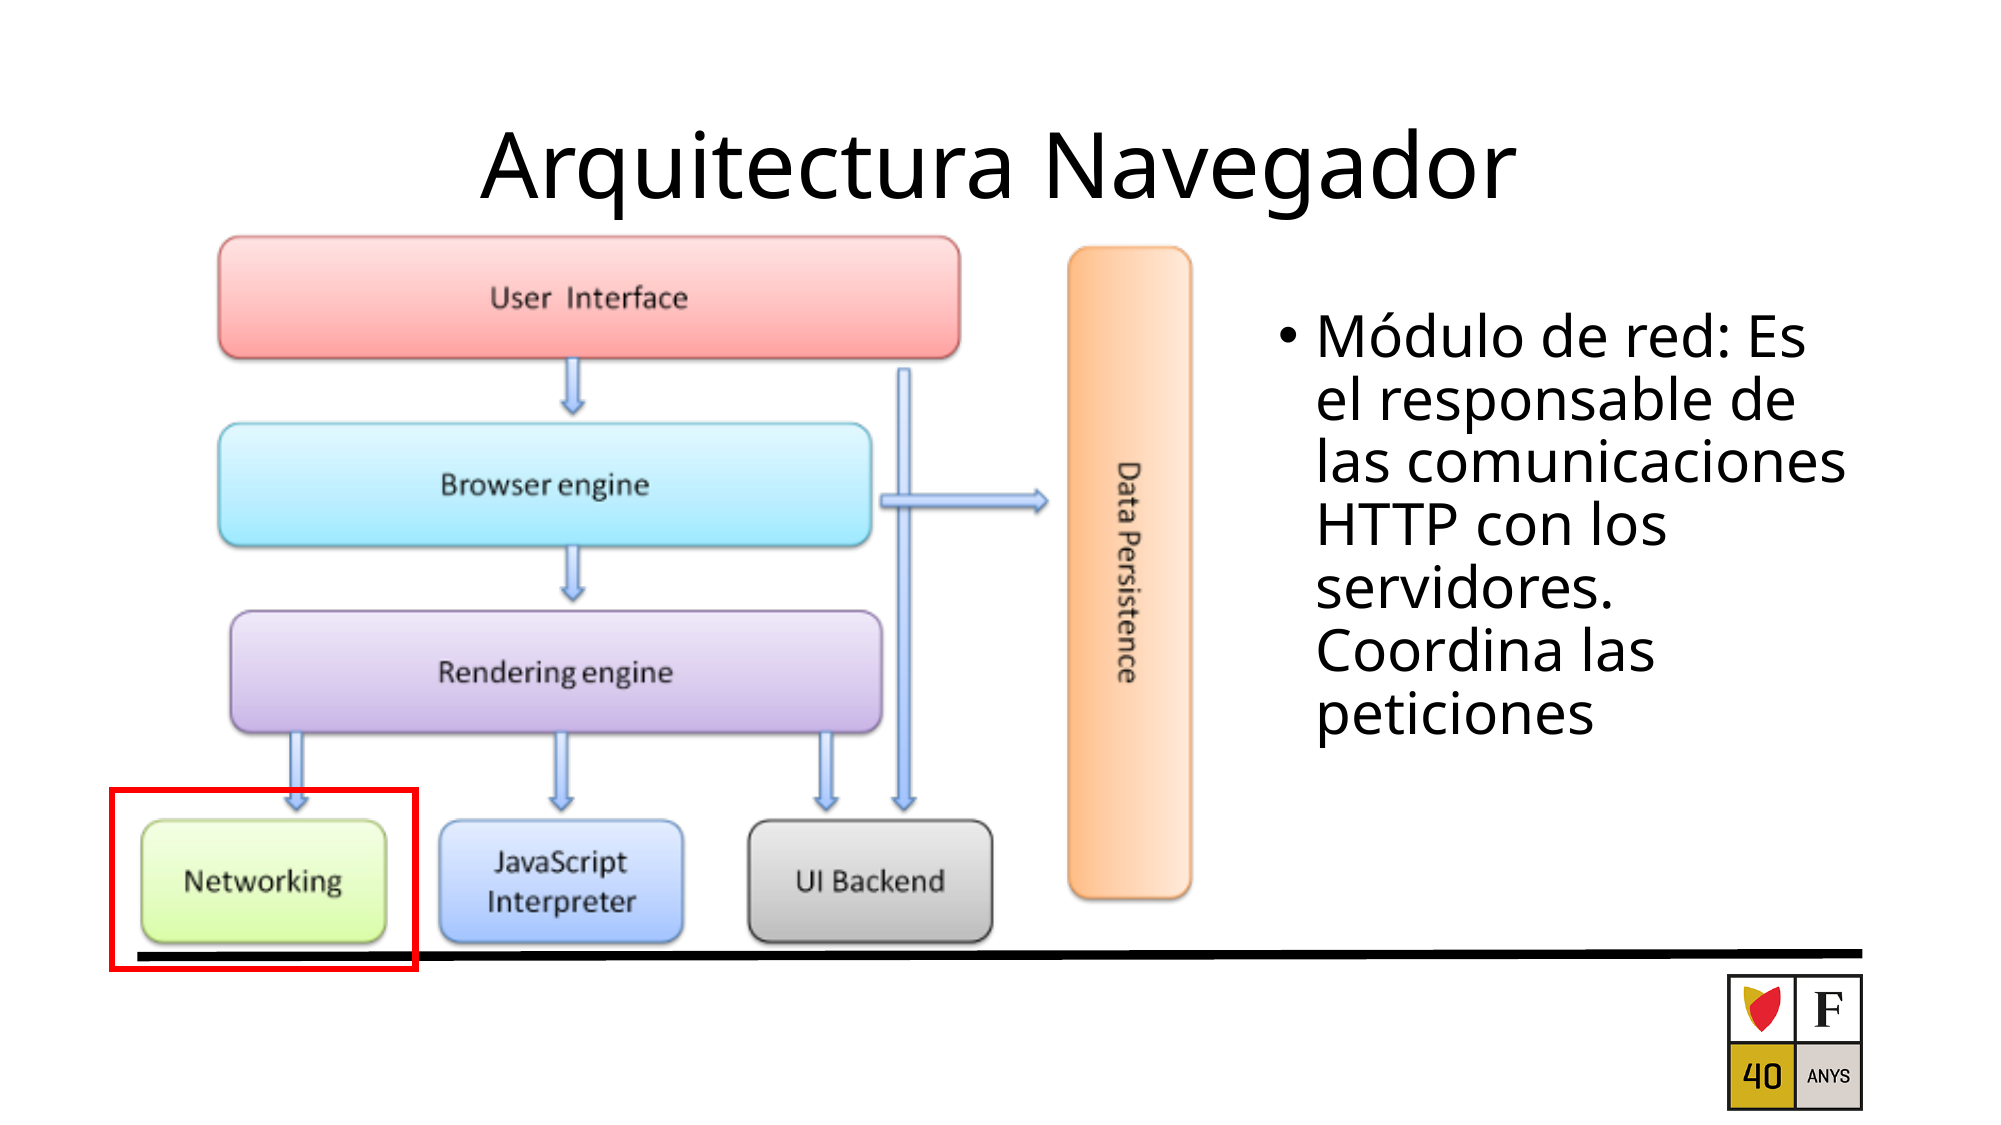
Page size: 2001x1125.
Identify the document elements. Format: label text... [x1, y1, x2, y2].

list Módulo de red: Es el responsable de las comunicaciones HTTP con los servidores. Coordina las peticiones [1263, 299, 1863, 914]
picture [135, 231, 1198, 953]
text_box [111, 789, 417, 970]
picture [1727, 974, 1863, 1111]
title Arquitectura Navegador [137, 59, 1863, 278]
